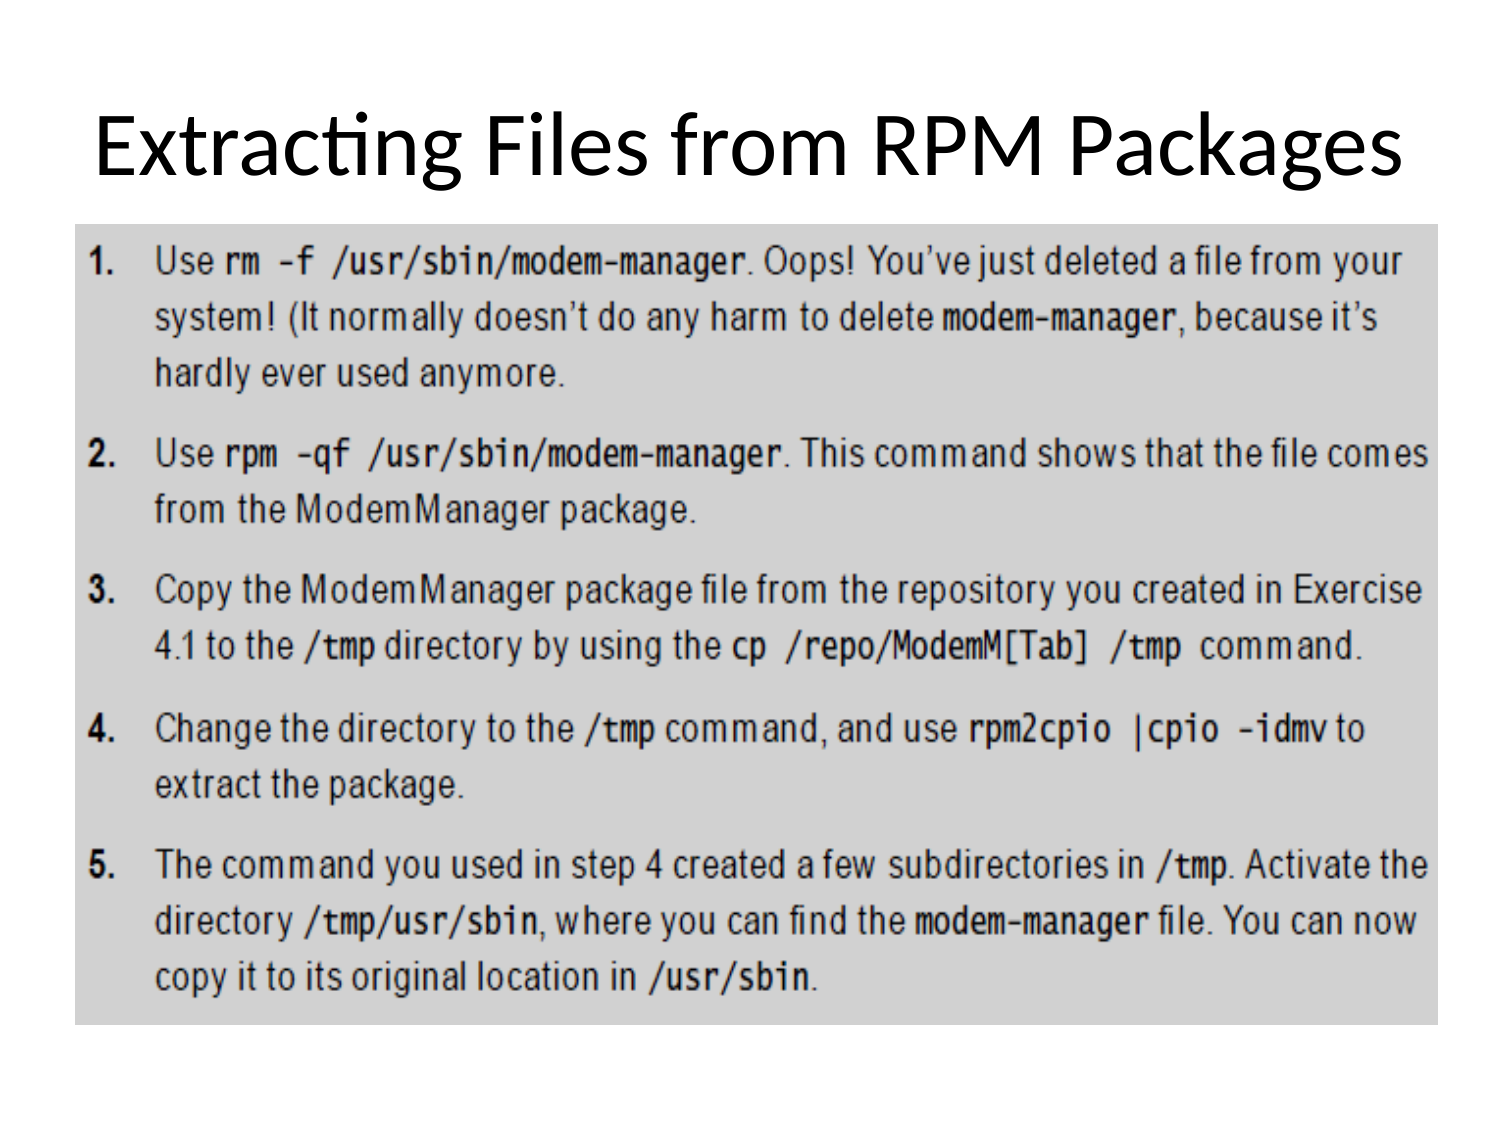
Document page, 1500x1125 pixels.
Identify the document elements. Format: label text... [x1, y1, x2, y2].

title Extracting Files from RPM Packages [75, 45, 1425, 223]
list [74, 224, 1438, 1026]
